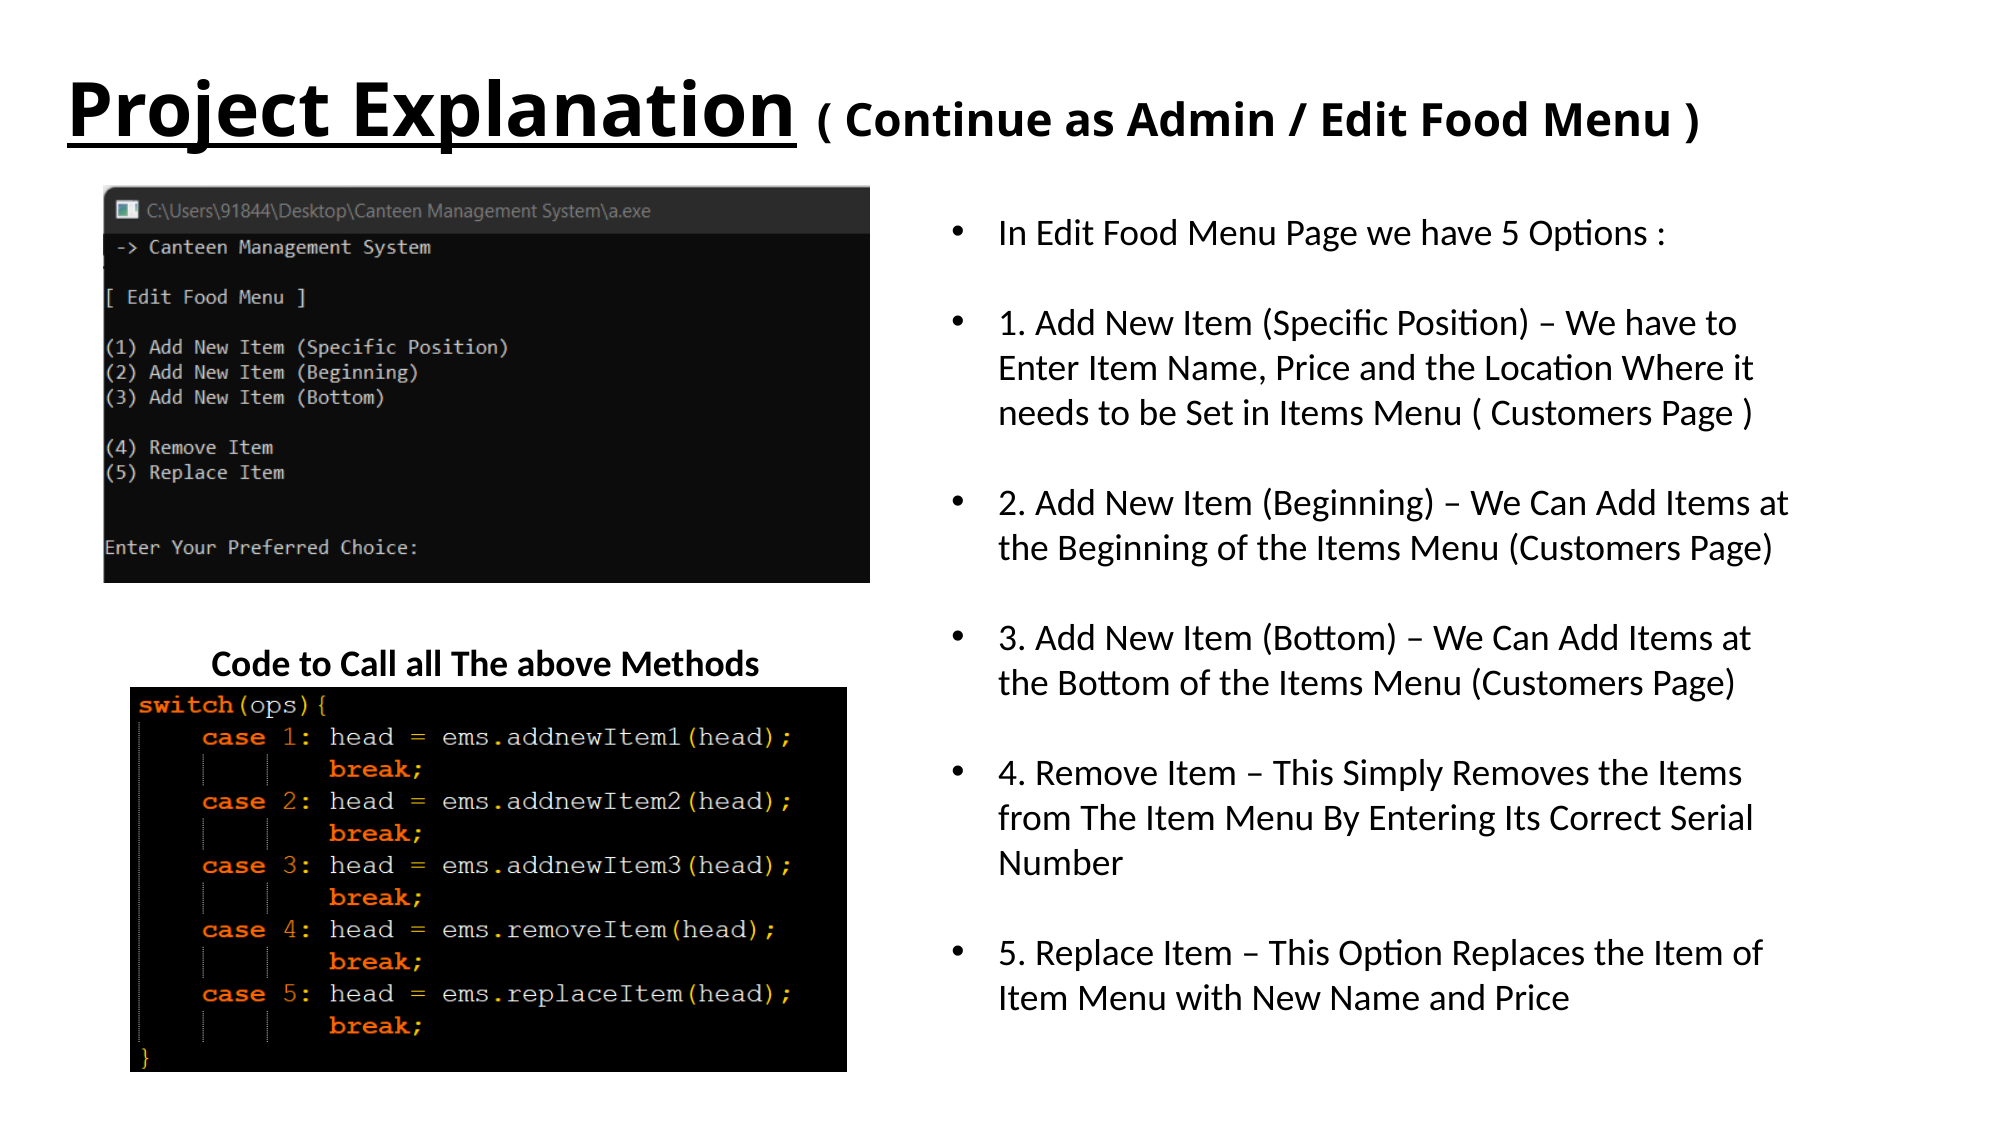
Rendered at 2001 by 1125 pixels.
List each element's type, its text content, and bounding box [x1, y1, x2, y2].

title Project Explanation ( Continue as Admin / Edit Food Menu ) [51, 39, 1762, 186]
picture [130, 687, 847, 1072]
picture [103, 185, 870, 583]
text_box In Edit Food Menu Page we have 5 Options : 1. Add New Item (Specific Position) – We have to Enter Item Name, Price and the Location Where it needs to be Set in Items Menu ( Customers Page ) 2. Add New Item (Beginning) – We Can Add Items at the Beginning of the Items Menu (Customers Page) 3. Add New Item (Bottom) – We Can Add Items at the Bottom of the Items Menu (Customers Page) 4. Remove Item – This Simply Removes the Items from The Item Menu By Entering Its Correct Serial Number 5. Replace Item – This Option Replaces the Item of Item Menu with New Name and Price [936, 200, 1822, 1026]
text_box Code to Call all The above Methods [196, 631, 964, 692]
